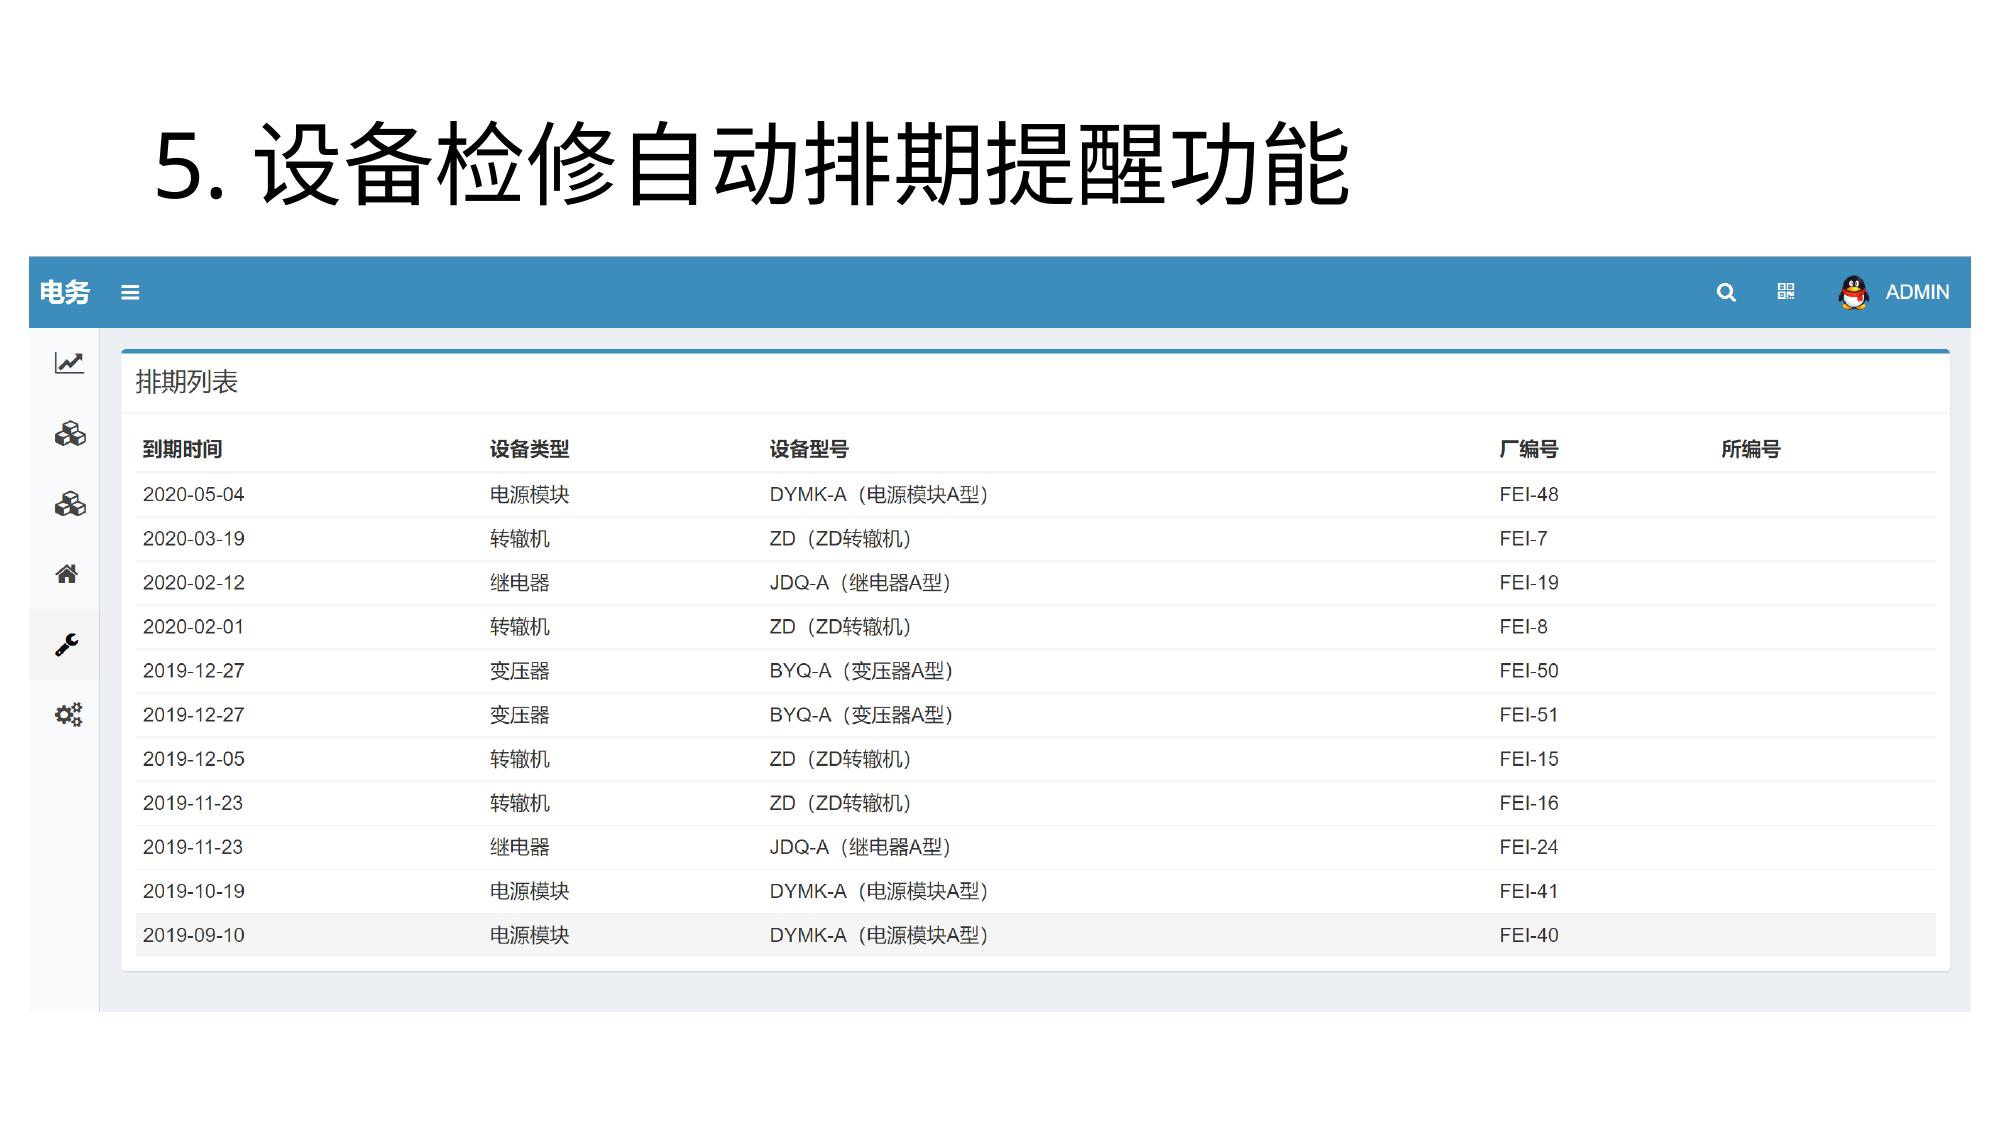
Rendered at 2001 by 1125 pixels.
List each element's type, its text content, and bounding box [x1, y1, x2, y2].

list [29, 255, 1971, 1012]
title 5.设备检修自动排期提醒功能 [137, 59, 1863, 255]
